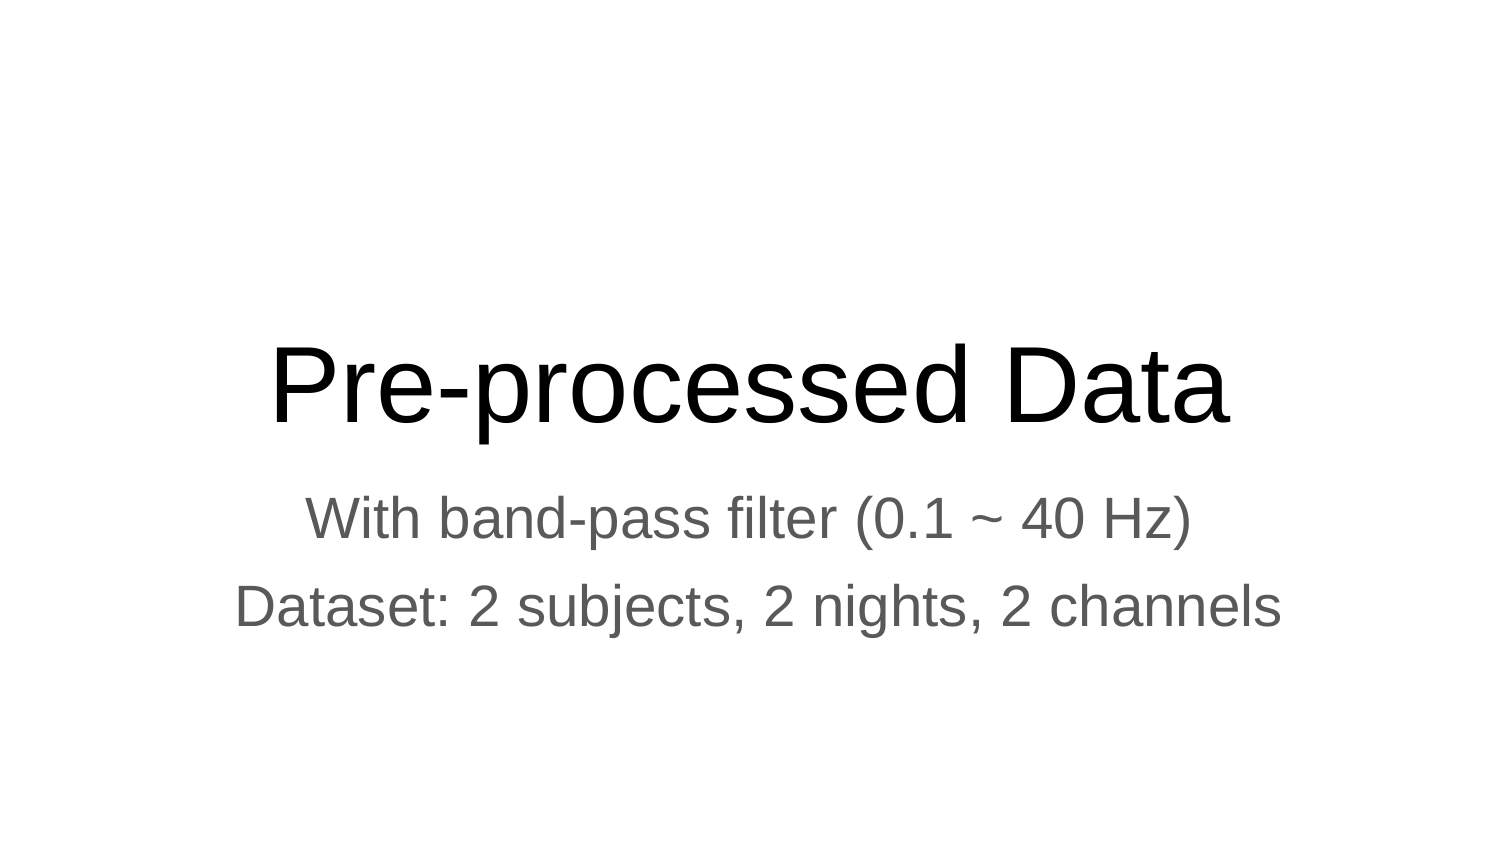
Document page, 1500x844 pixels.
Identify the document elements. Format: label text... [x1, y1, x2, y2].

subtitle With band-pass filter (0.1 ~ 40 Hz) [51, 464, 1449, 649]
title Pre-processed Data [51, 122, 1449, 459]
subtitle Dataset: 2 subjects, 2 nights, 2 channels [61, 553, 1459, 737]
